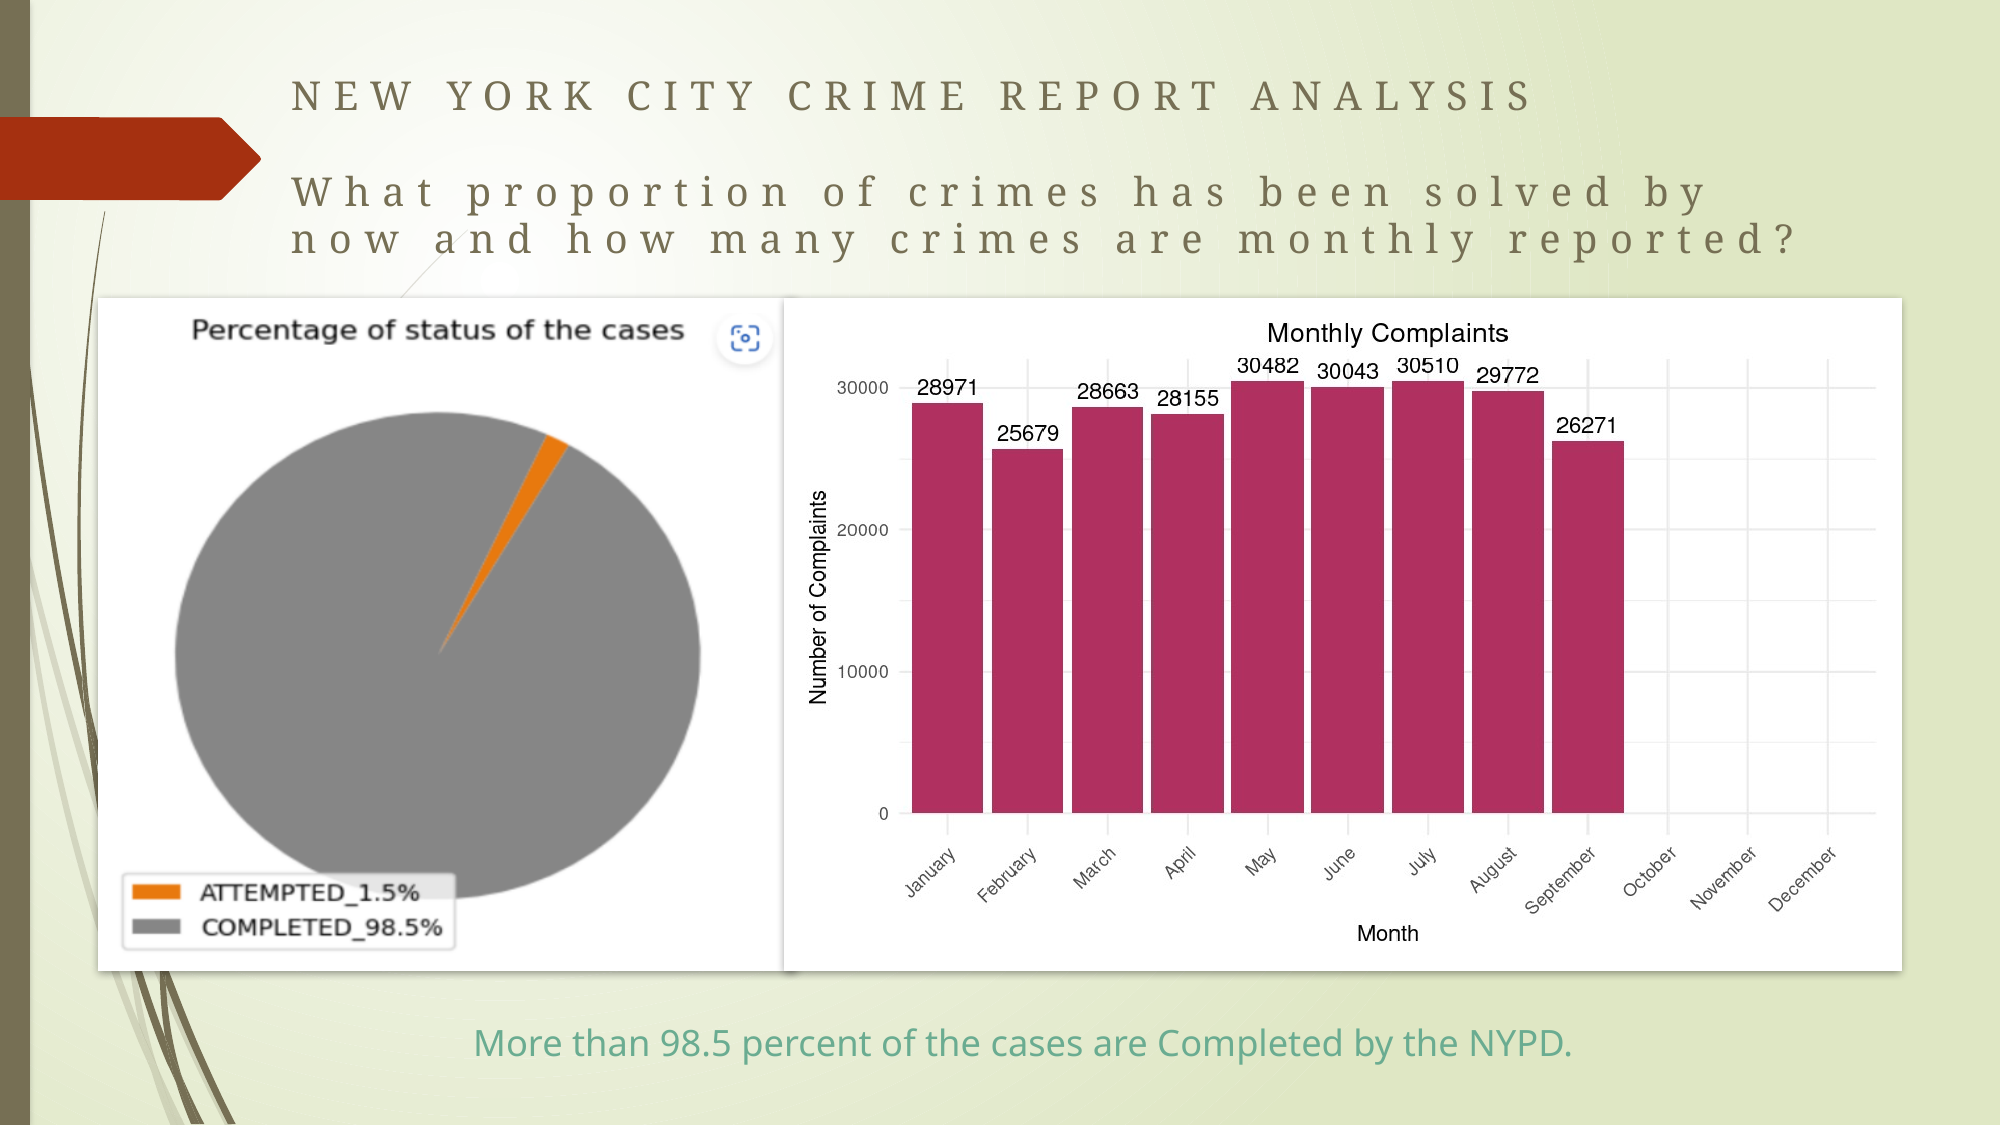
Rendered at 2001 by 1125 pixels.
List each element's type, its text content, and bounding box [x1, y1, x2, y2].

list More than 98.5 percent of the cases are Completed by the NYPD. [458, 1012, 1654, 1072]
title New York City Crime Report Analysis What proportion of crimes has been solved by now and how many crimes are monthly reported? [275, 63, 1868, 274]
picture [112, 312, 784, 957]
picture [798, 312, 1888, 957]
